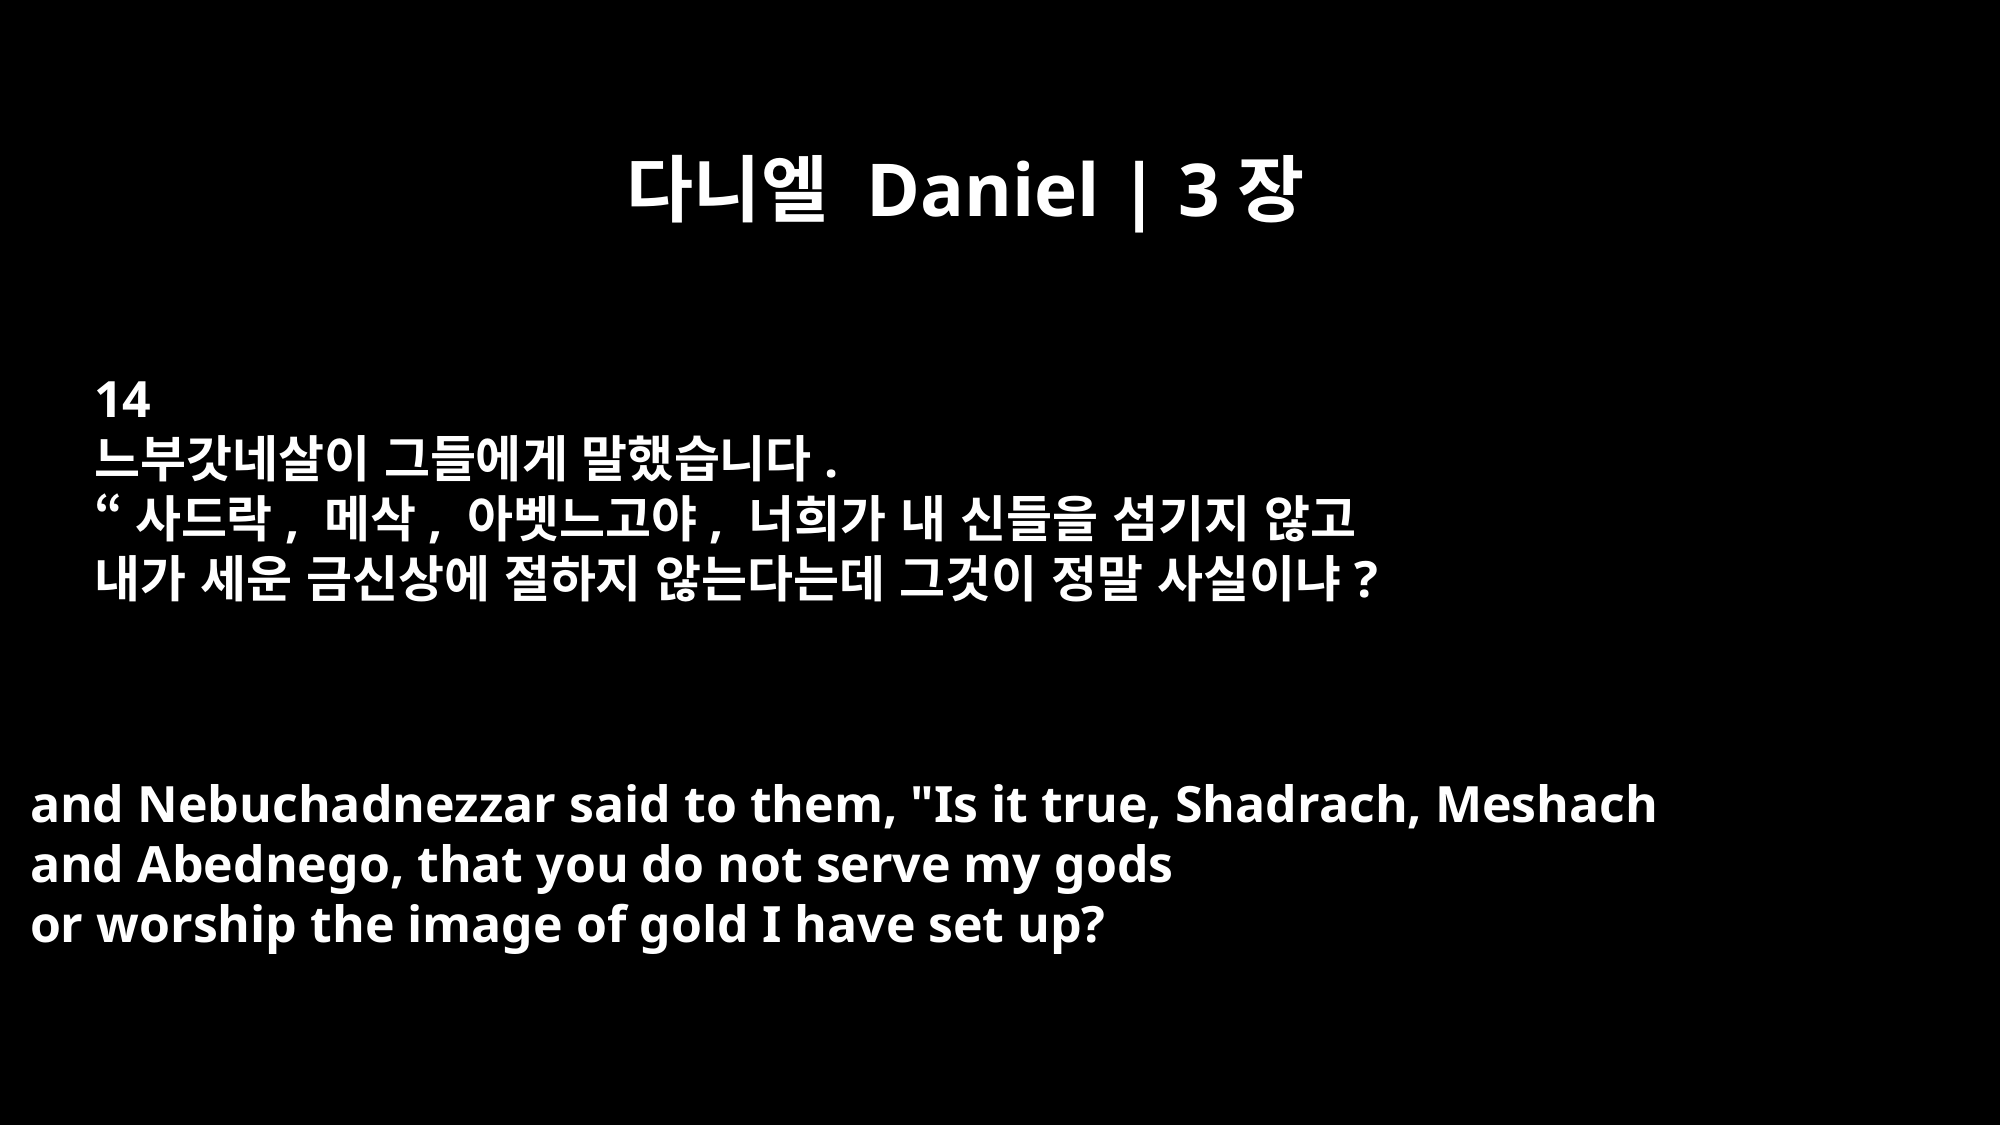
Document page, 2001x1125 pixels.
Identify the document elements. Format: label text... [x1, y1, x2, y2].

text_box 14 느부갓네살이 그들에게 말했습니다. “사드락, 메삭, 아벳느고야, 너희가 내 신들을 섬기지 않고 내가 세운 금신상에 절하지 않는다는데 그것이 정말 사실이냐? [79, 359, 1393, 615]
text_box 다니엘 Daniel | 3장 [611, 136, 1320, 239]
text_box and Nebuchadnezzar said to them, "Is it true, Shadrach, Meshach and Abednego, that you do not serve my gods or worship the image of gold I have set up? [15, 764, 1687, 960]
